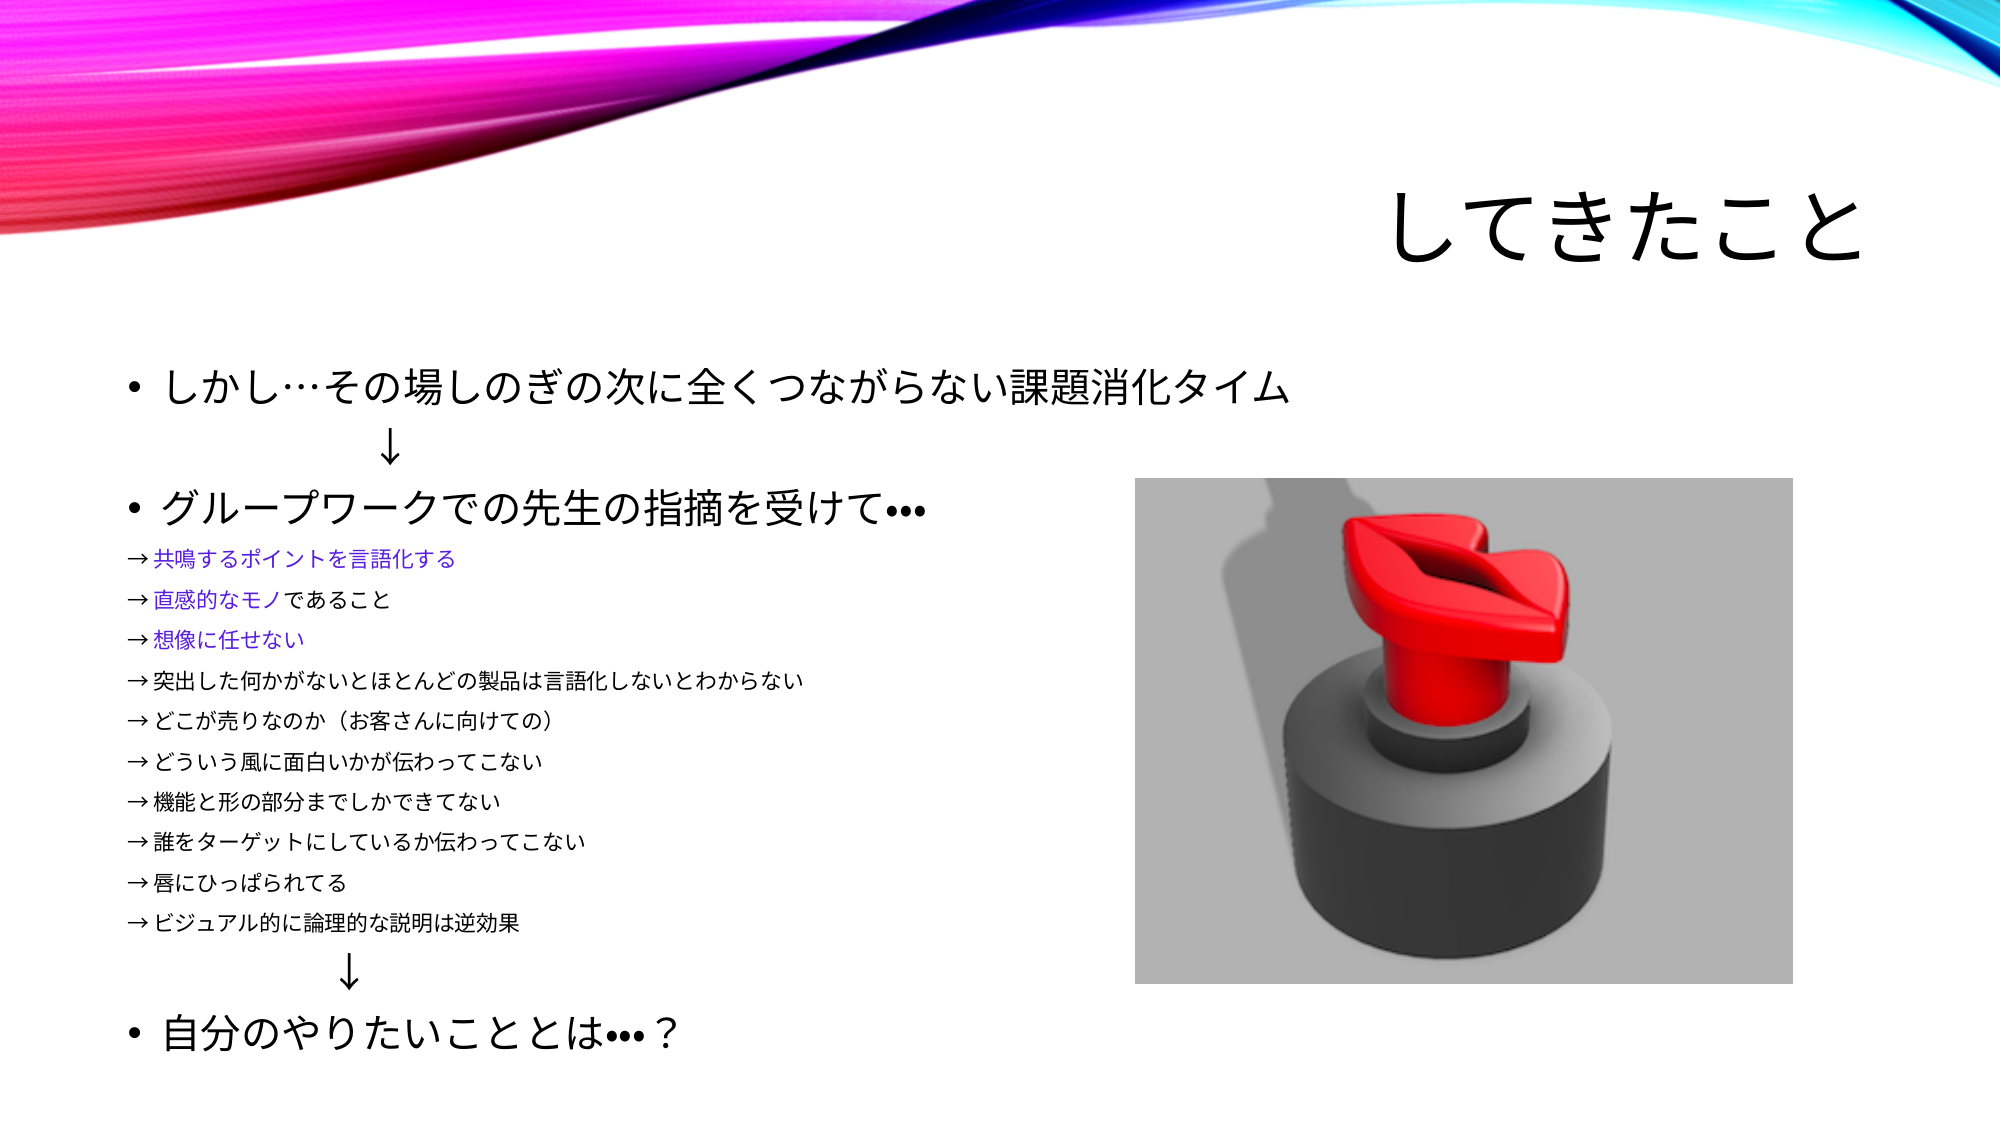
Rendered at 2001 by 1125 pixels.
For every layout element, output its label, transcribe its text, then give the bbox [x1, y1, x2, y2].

picture [1890, 0, 2000, 75]
picture [1135, 478, 1793, 984]
title してきたこと [474, 125, 1888, 338]
list しかし…その場しのぎの次に全くつながらない課題消化タイム ↓ グループワークでの先生の指摘を受けて・・・ →共鳴するポイントを言語化する →直感的なモノであること →想像に任せない →突出した何かがないとほとんどの製品は言語化しないとわからない →どこが売りなのか（お客さんに向けての） →どういう風に面白いかが伝わってこない →機能と形の部分までしかできてない →誰をターゲットにしているか伝わってこない →唇にひっぱられてる →ビジュアル的に論理的な説明は逆効果 ↓ 自分のやりたいこととは・・・？ [112, 360, 1888, 1072]
picture [1910, 0, 2000, 45]
picture [0, 0, 2000, 237]
